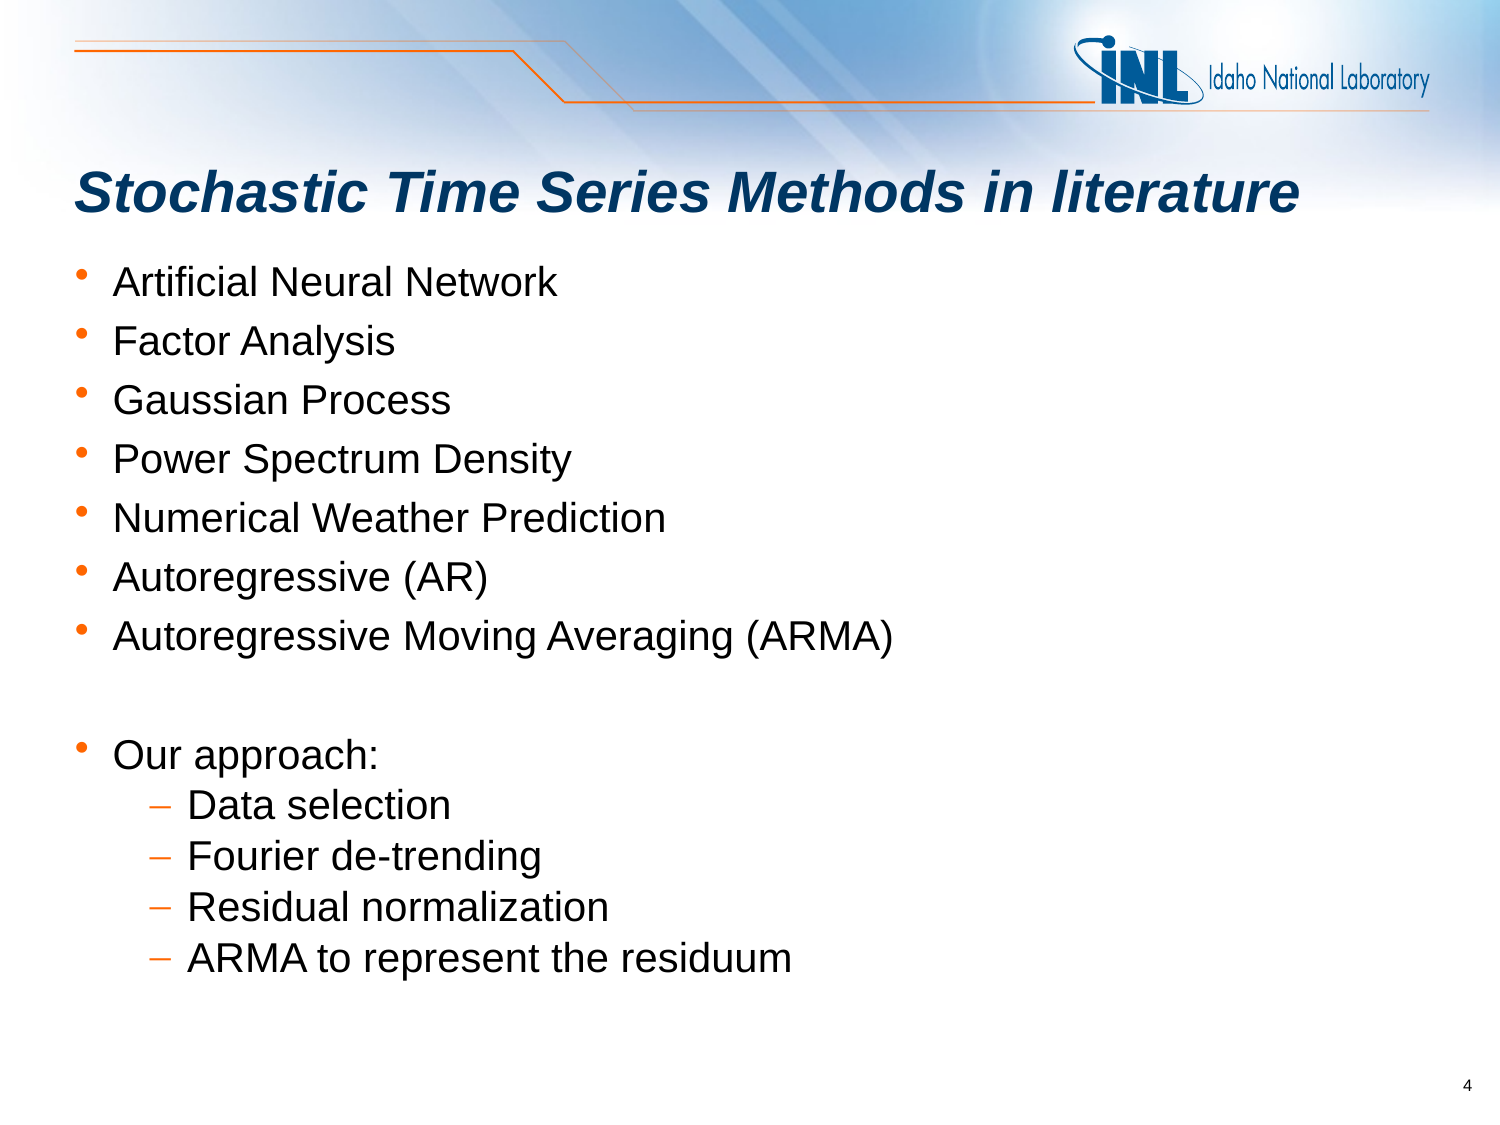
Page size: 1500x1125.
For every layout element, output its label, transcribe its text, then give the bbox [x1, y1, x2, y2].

list Artificial Neural Network Factor Analysis Gaussian Process Power Spectrum Density Numerical Weather Prediction Autoregressive (AR) Autoregressive Moving Averaging (ARMA) Our approach: Data selection Fourier de-trending Residual normalization ARMA to represent the residuum [74, 261, 1426, 1005]
picture [0, 0, 1500, 1125]
title Stochastic Time Series Methods in literature [74, 164, 1426, 227]
slide_number 3 [1429, 1074, 1473, 1096]
